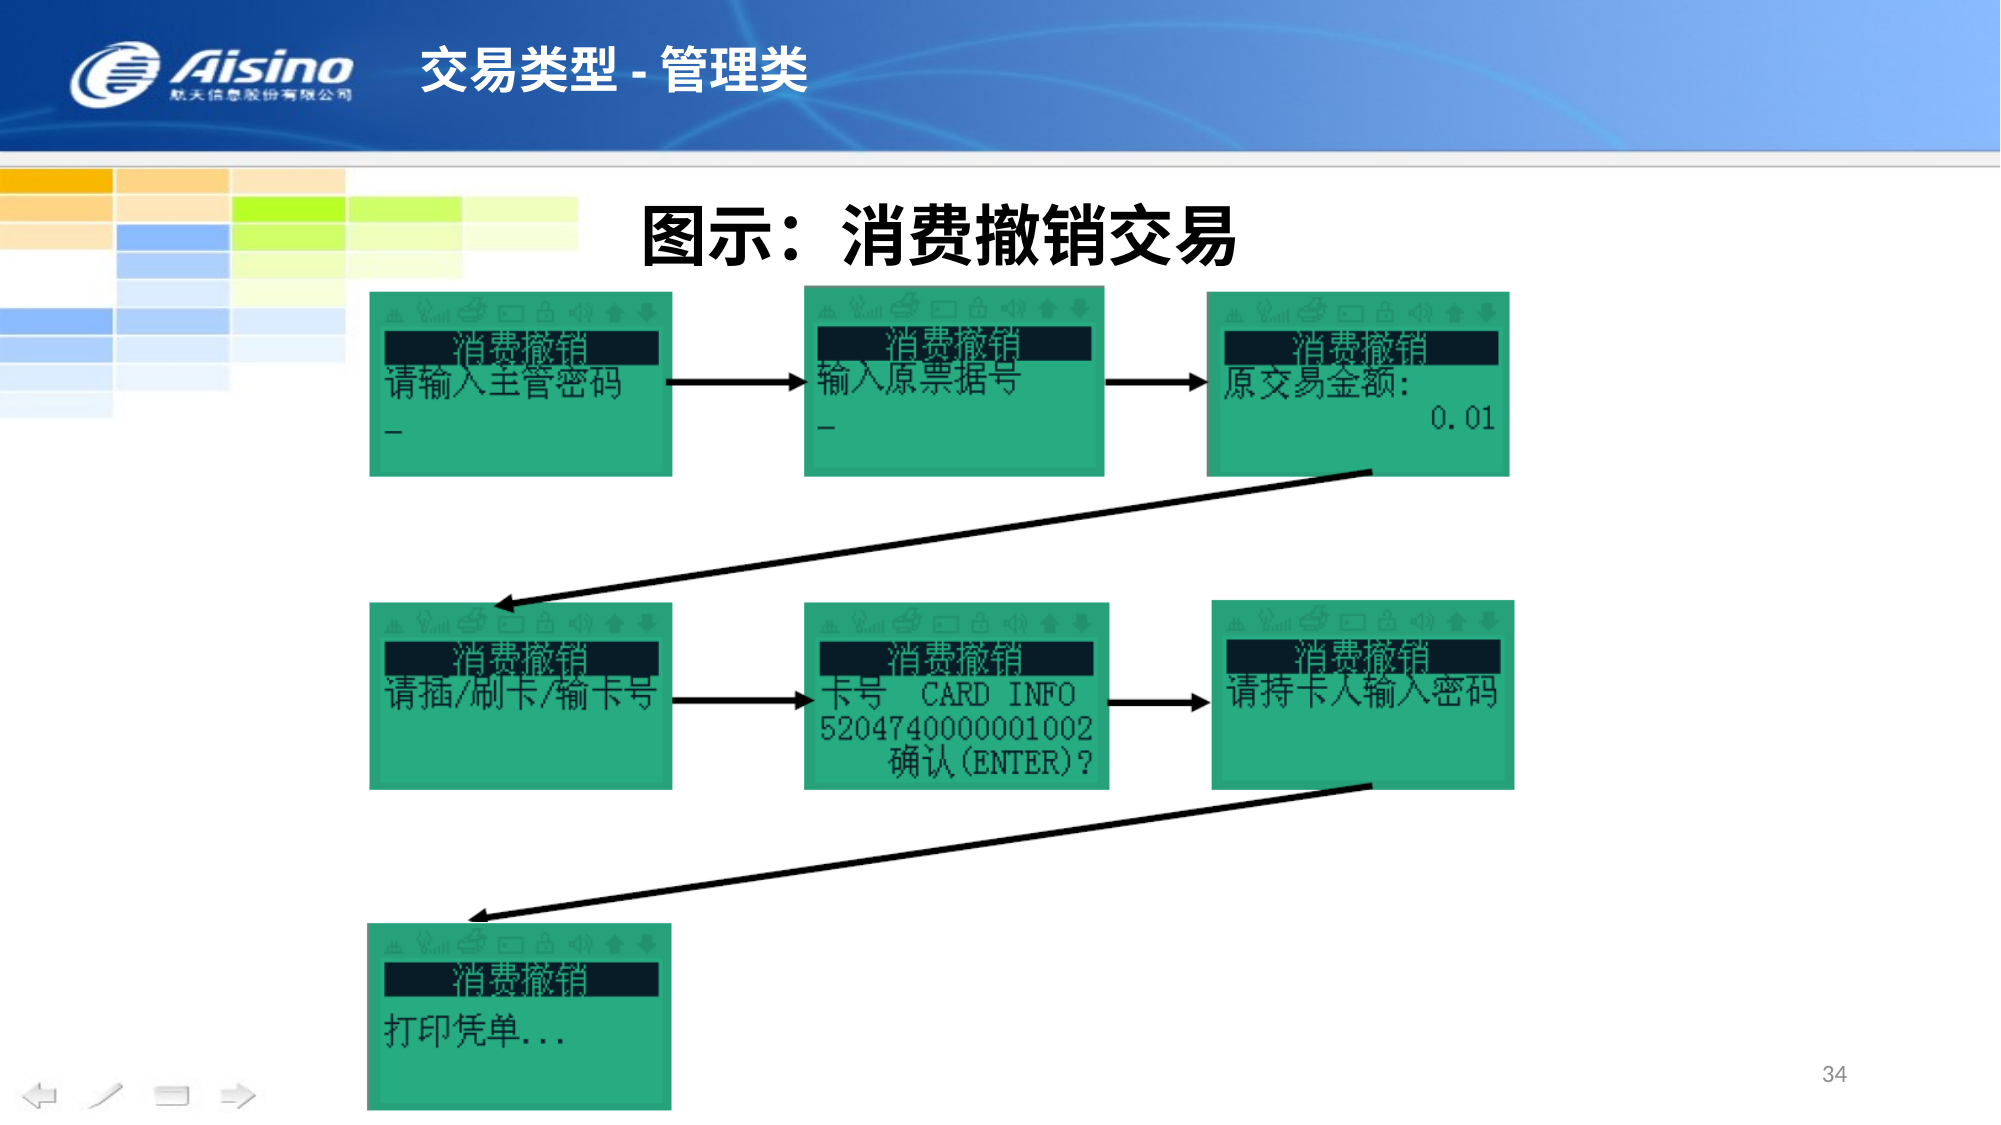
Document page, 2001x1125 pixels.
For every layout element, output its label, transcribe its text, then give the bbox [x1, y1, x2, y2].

picture [0, 0, 2001, 1125]
slide_number 34 [1412, 1042, 1863, 1103]
text_box 交易类型-管理类 [404, 30, 937, 106]
text_box 图示：消费撤销交易 [626, 186, 1257, 281]
